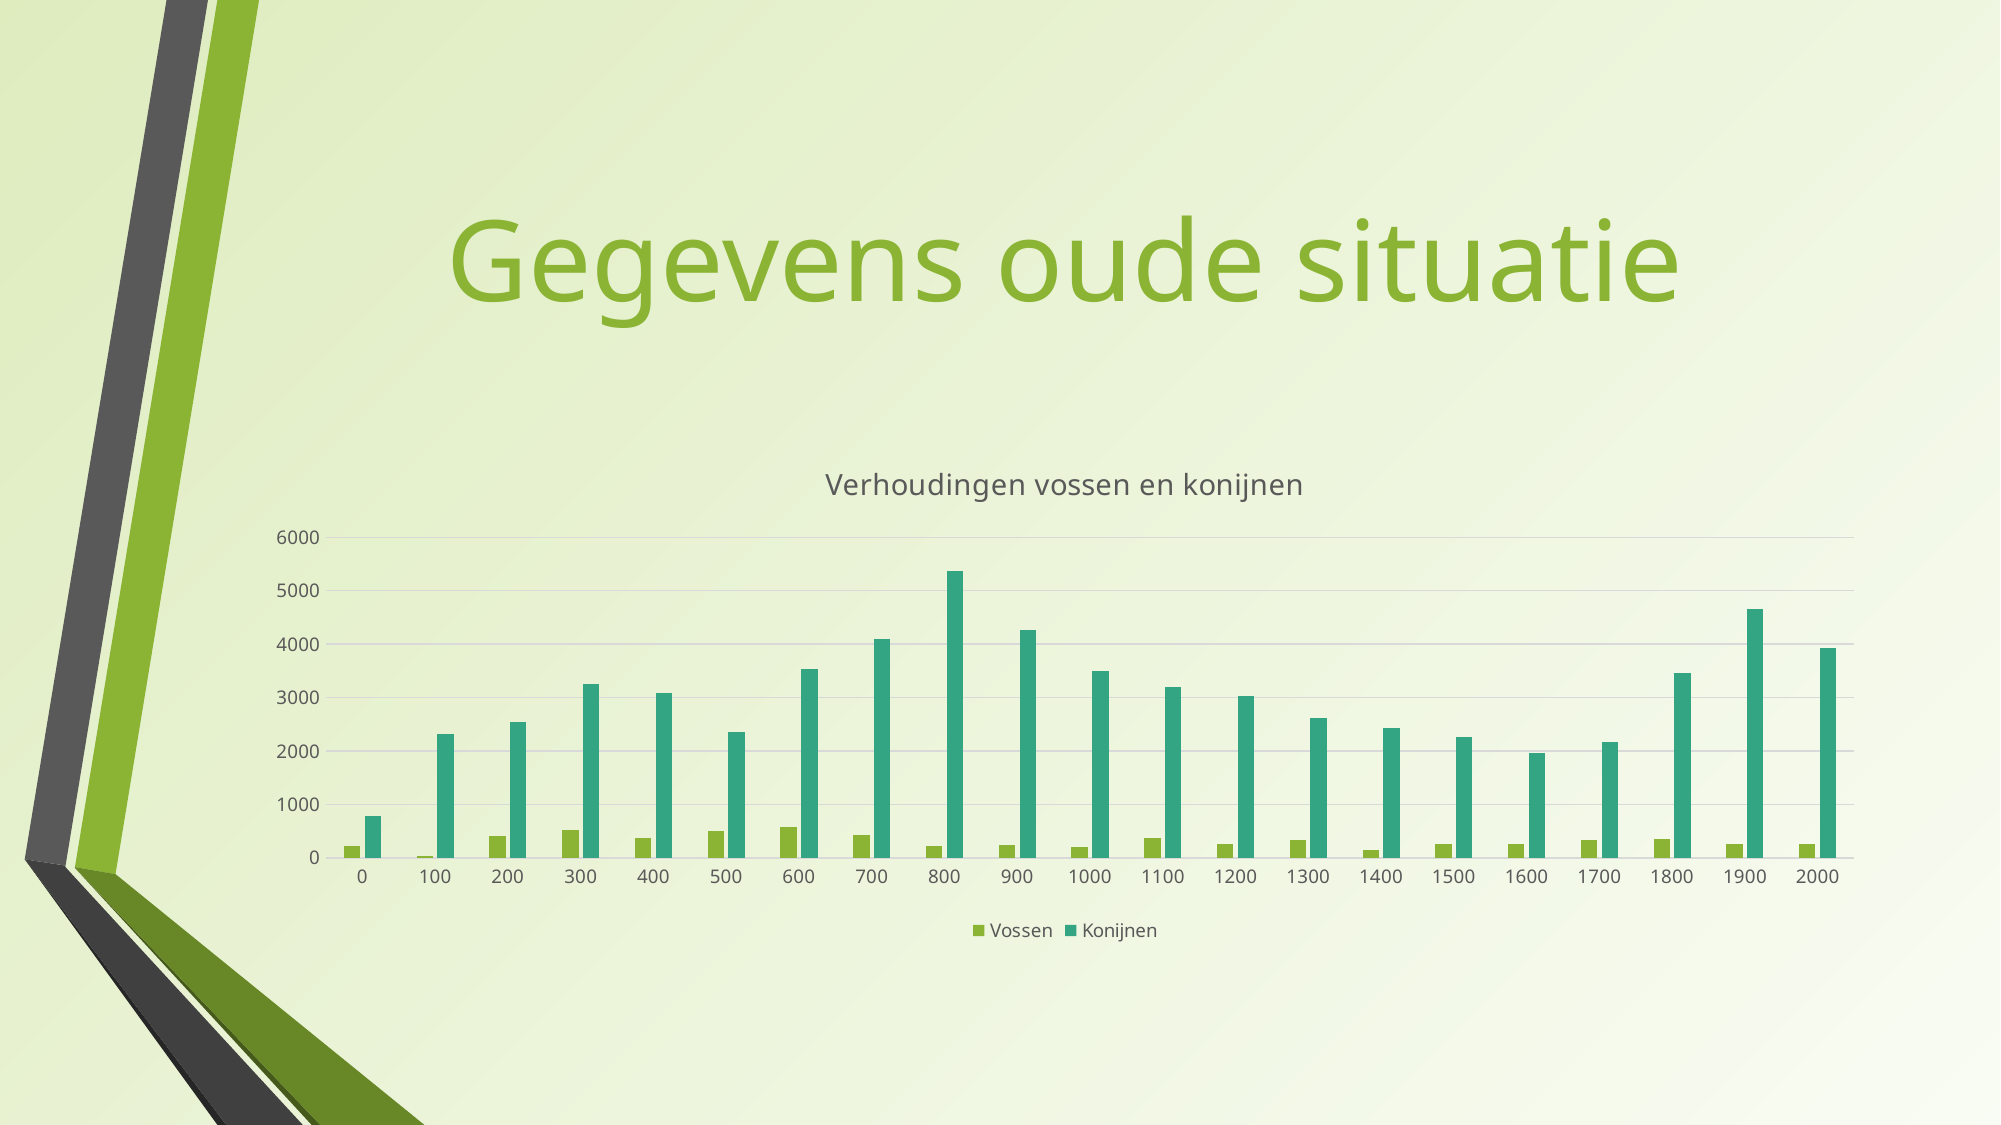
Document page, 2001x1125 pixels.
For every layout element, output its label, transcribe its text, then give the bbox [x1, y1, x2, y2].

title Gegevens oude situatie [243, 112, 1887, 400]
chart [243, 437, 1888, 951]
